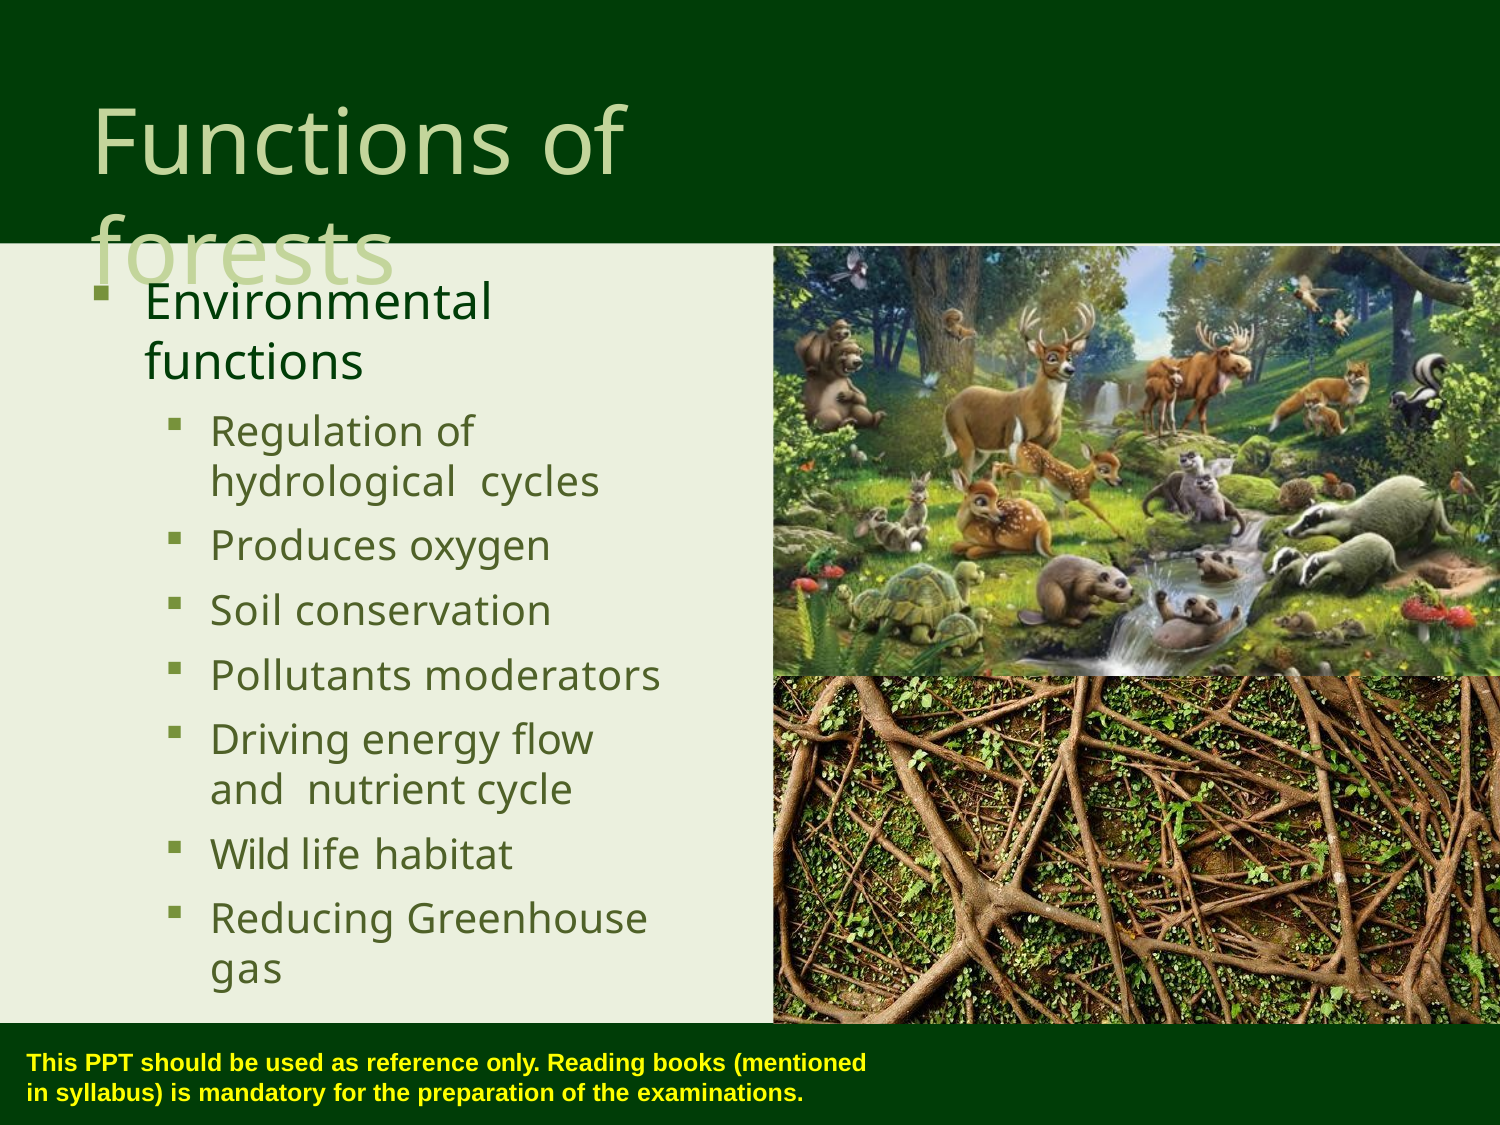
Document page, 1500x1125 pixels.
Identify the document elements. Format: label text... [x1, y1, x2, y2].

text_box Environmental functions Regulation of hydrological cycles Produces oxygen Soil conservation Pollutants moderators Driving energy flow and nutrient cycle Wild life habitat Reducing Greenhouse gas [87, 250, 699, 993]
footer This PPT should be used as reference only. Reading books (mentioned in syllabus) is mandatory for the preparation of the examinations. [24, 1046, 872, 1125]
title Functions of forests [87, 81, 914, 304]
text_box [773, 245, 1500, 1025]
